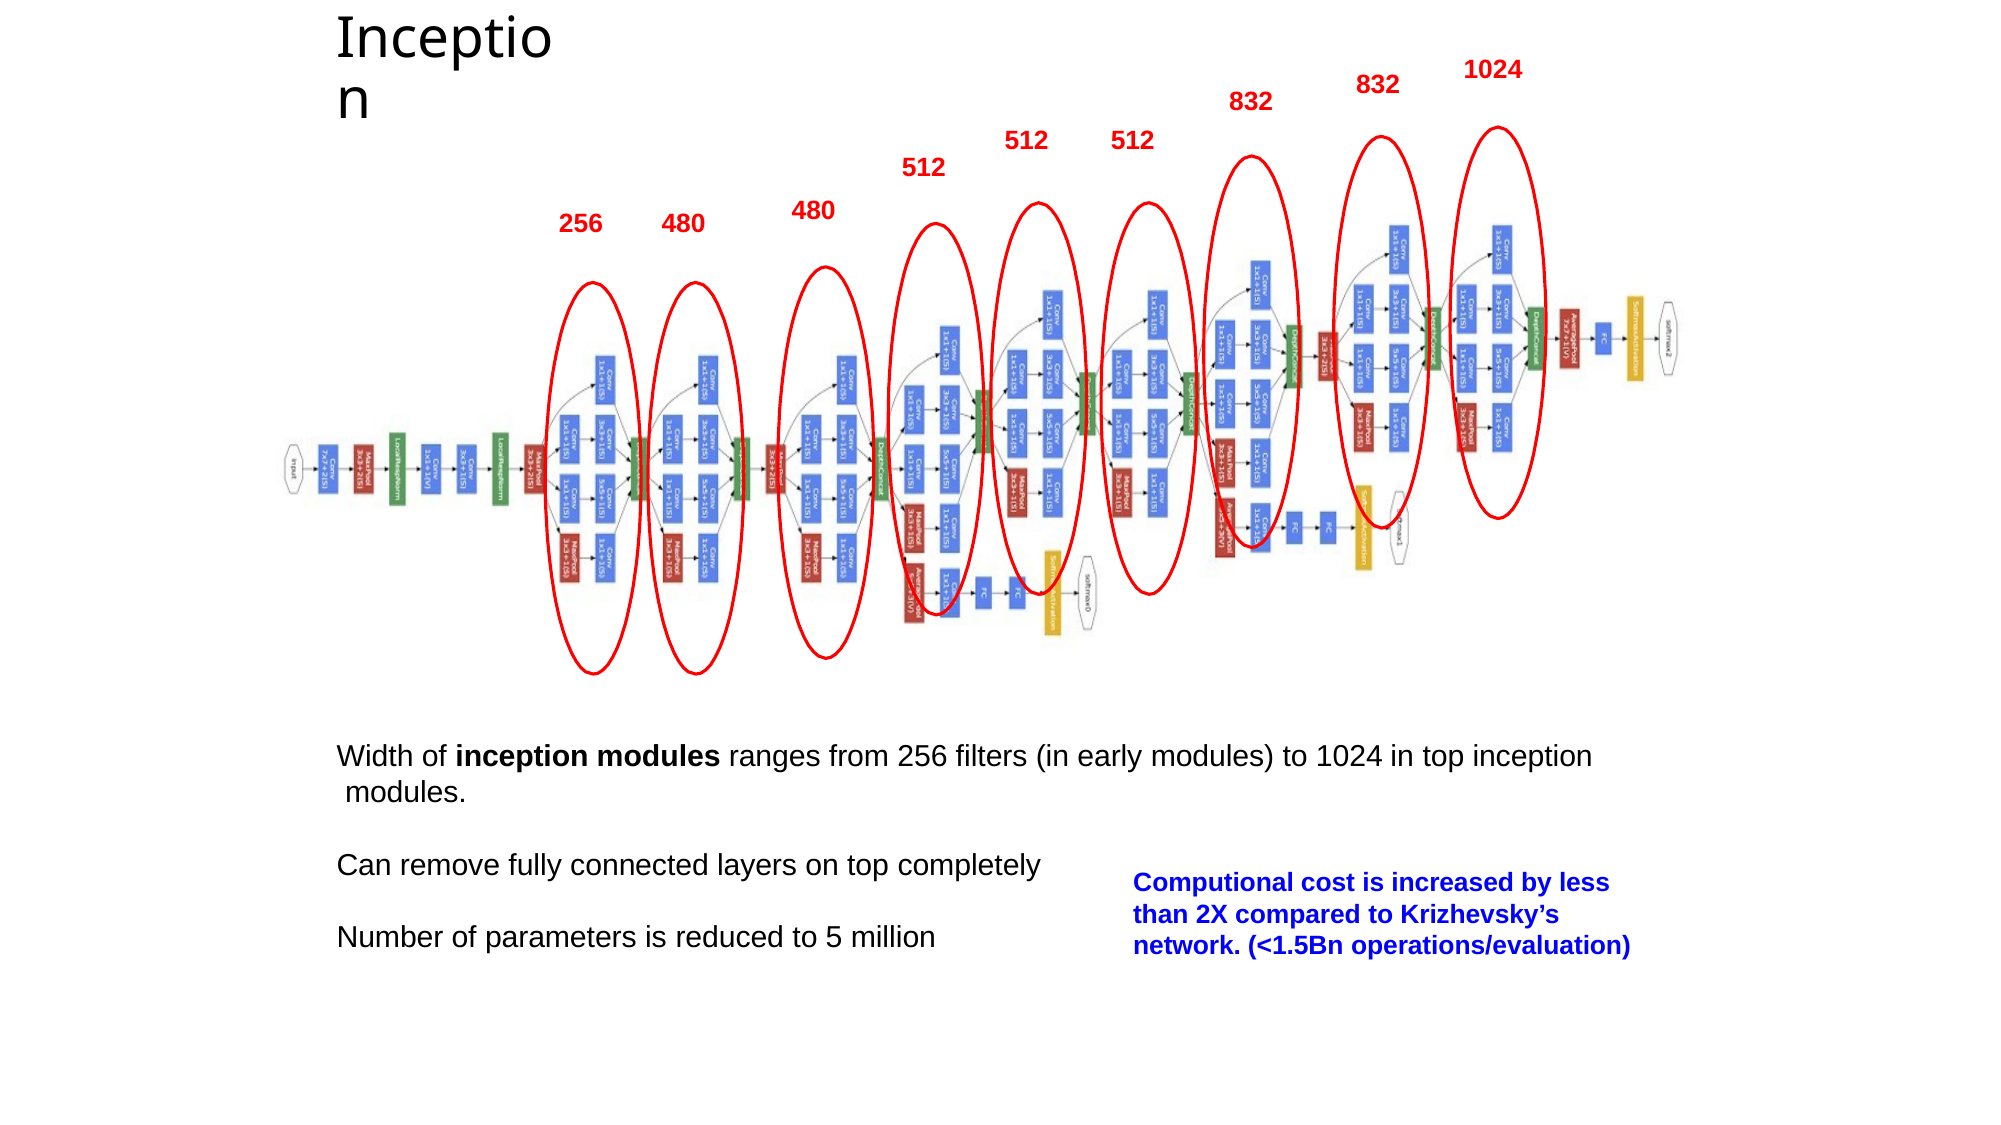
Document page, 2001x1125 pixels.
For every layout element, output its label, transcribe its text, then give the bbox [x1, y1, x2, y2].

text_box 512 [899, 149, 948, 182]
text_box 832 [1354, 66, 1403, 99]
text_box Can remove fully connected layers on top completely [334, 845, 1047, 882]
text_box 832 [1227, 84, 1276, 116]
text_box [267, 202, 1695, 659]
text_box [1101, 202, 1198, 595]
text_box 512 [1002, 123, 1051, 156]
text_box 256 [557, 206, 605, 238]
text_box 512 [1108, 123, 1157, 156]
text_box [647, 282, 744, 675]
text_box 480 [659, 206, 708, 238]
text_box [545, 282, 642, 675]
title Inception [334, 0, 568, 132]
text_box 480 [789, 193, 838, 226]
text_box [1333, 136, 1430, 529]
text_box [990, 202, 1087, 595]
text_box 1024 [1461, 51, 1525, 84]
text_box [777, 266, 874, 659]
text_box Number of parameters is reduced to 5 million [334, 917, 942, 954]
text_box [888, 223, 985, 615]
text_box [1203, 155, 1300, 548]
text_box [1449, 126, 1546, 519]
text_box Width of inception modules ranges from 256 filters (in early modules) to 1024 in top inception modules. [334, 736, 1601, 809]
text_box Computional cost is increased by less than 2X compared to Krizhevsky’s network. (<1.5Bn operations/evaluation) [1131, 865, 1638, 961]
